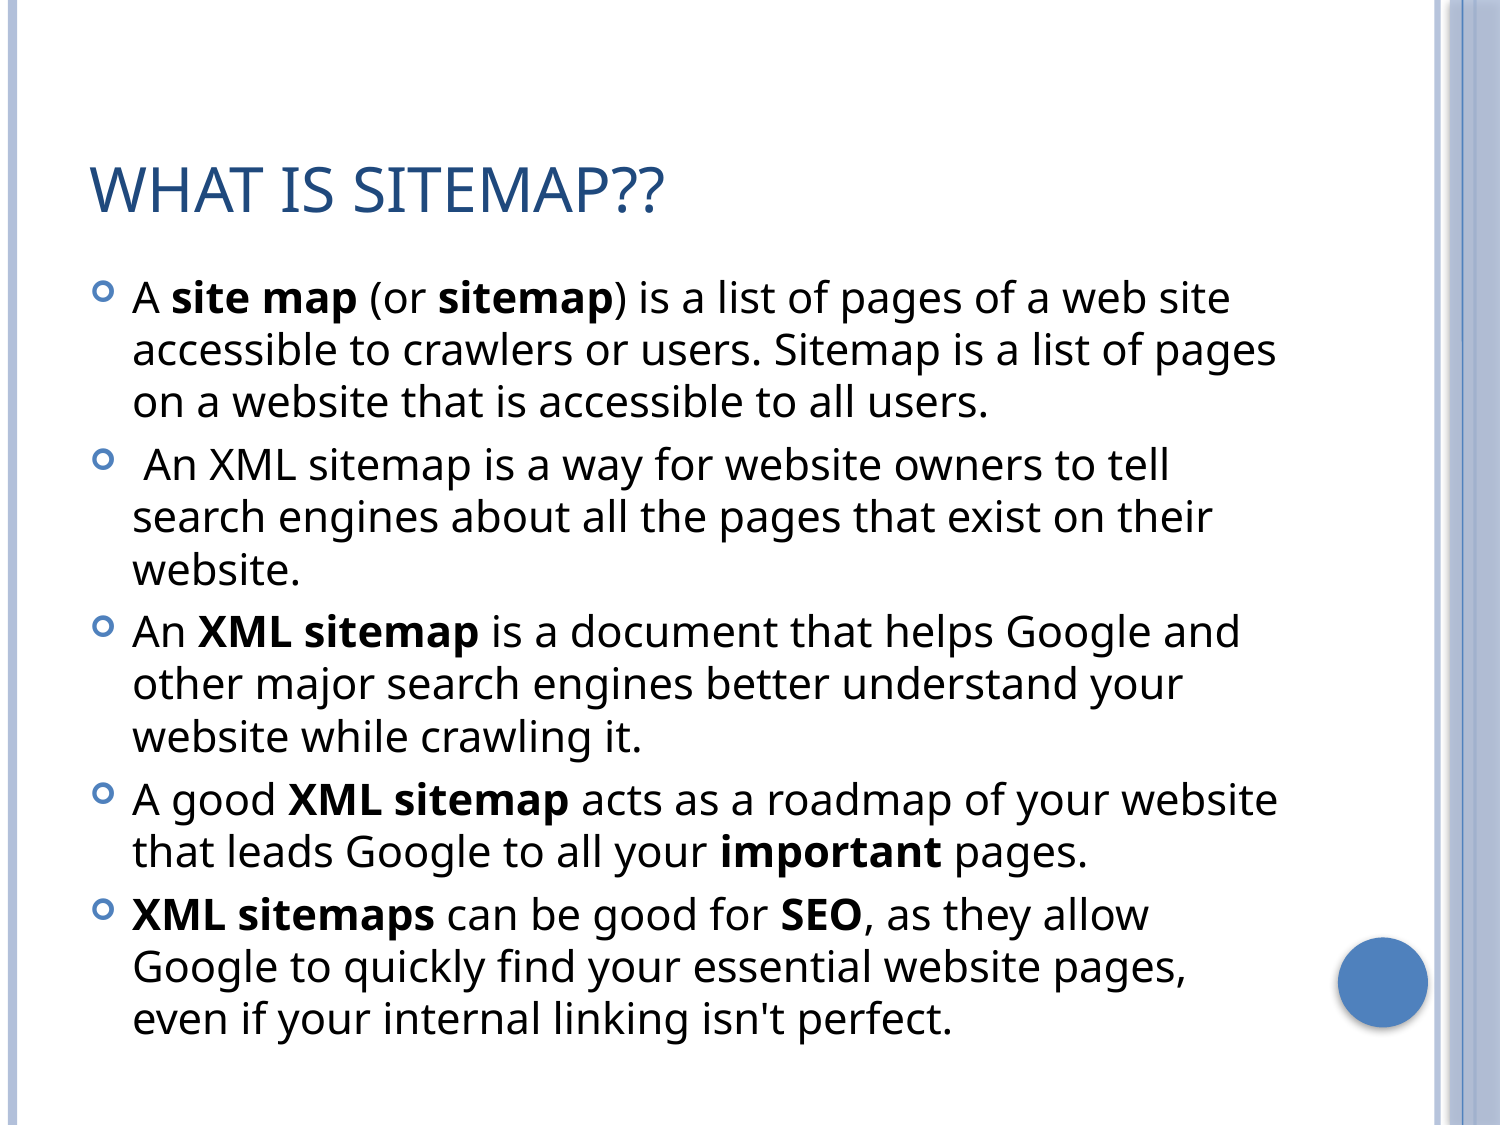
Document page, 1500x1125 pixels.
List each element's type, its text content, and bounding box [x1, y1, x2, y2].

title What is sitemap?? [75, 45, 1300, 233]
list A site map (or sitemap) is a list of pages of a web site accessible to crawlers or users. Sitemap is a list of pages on a website that is accessible to all users. An XML sitemap is a way for website owners to tell search engines about all the pages that exist on their website. An XML sitemap is a document that helps Google and other major search engines better understand your website while crawling it. A good XML sitemap acts as a roadmap of your website that leads Google to all your important pages. XML sitemaps can be good for SEO, as they allow Google to quickly find your essential website pages, even if your internal linking isn't perfect. [75, 262, 1300, 1062]
